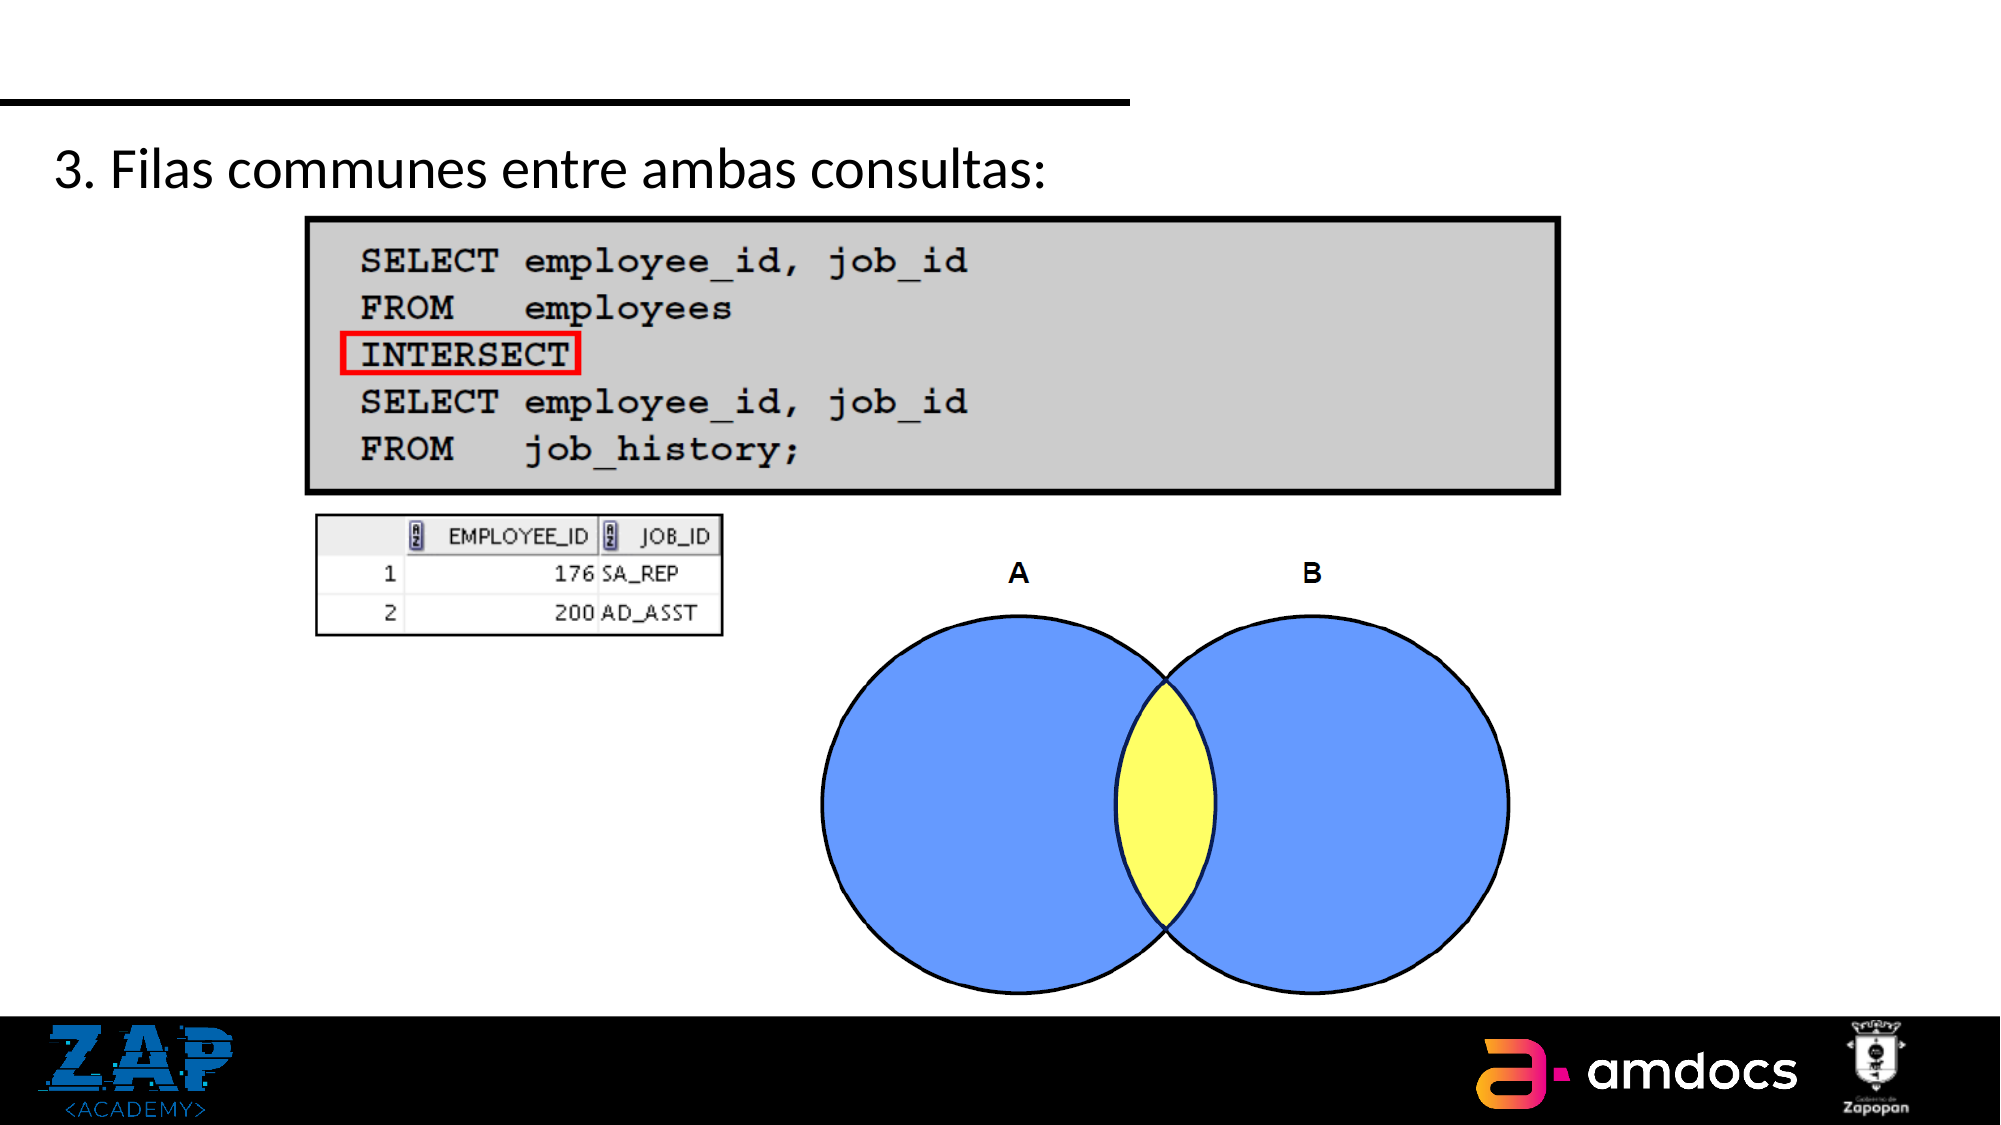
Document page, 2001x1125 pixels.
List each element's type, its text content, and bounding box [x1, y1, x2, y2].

picture [38, 1025, 233, 1117]
list 3. Filas communes entre ambas consultas: [38, 130, 1957, 1016]
picture [1476, 1039, 1797, 1109]
picture [1824, 1020, 1936, 1121]
picture [284, 203, 1586, 1013]
